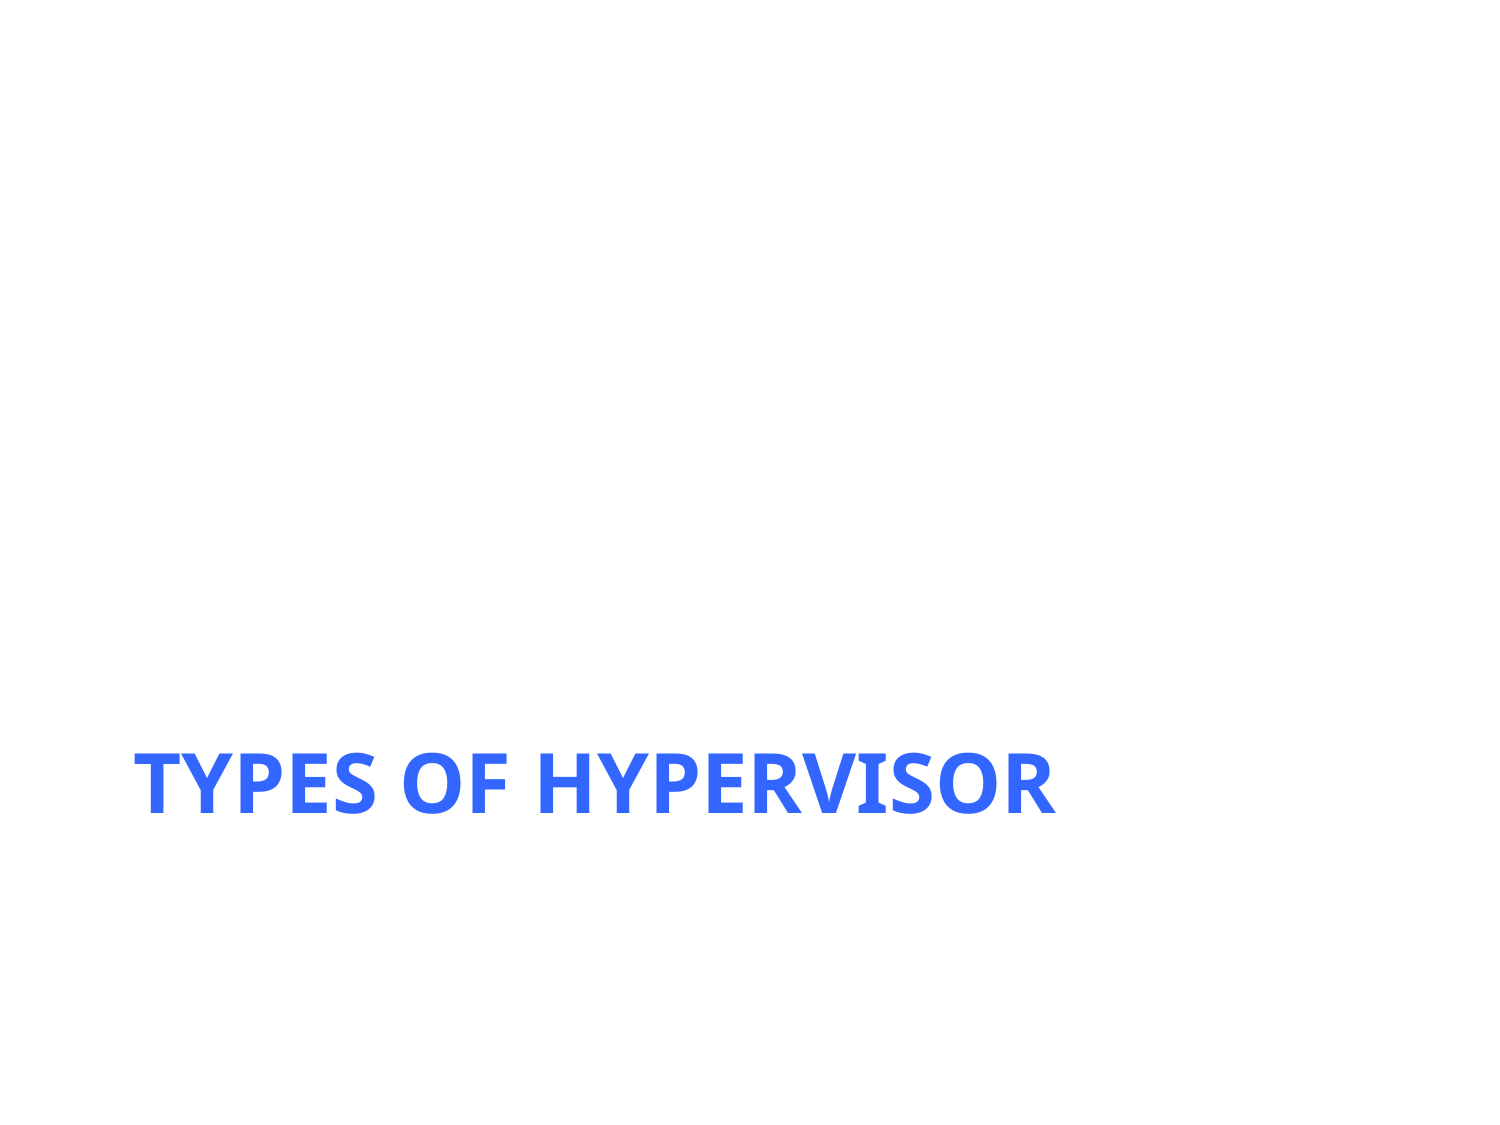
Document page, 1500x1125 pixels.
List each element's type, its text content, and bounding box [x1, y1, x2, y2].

title Types of Hypervisor [118, 722, 1394, 947]
